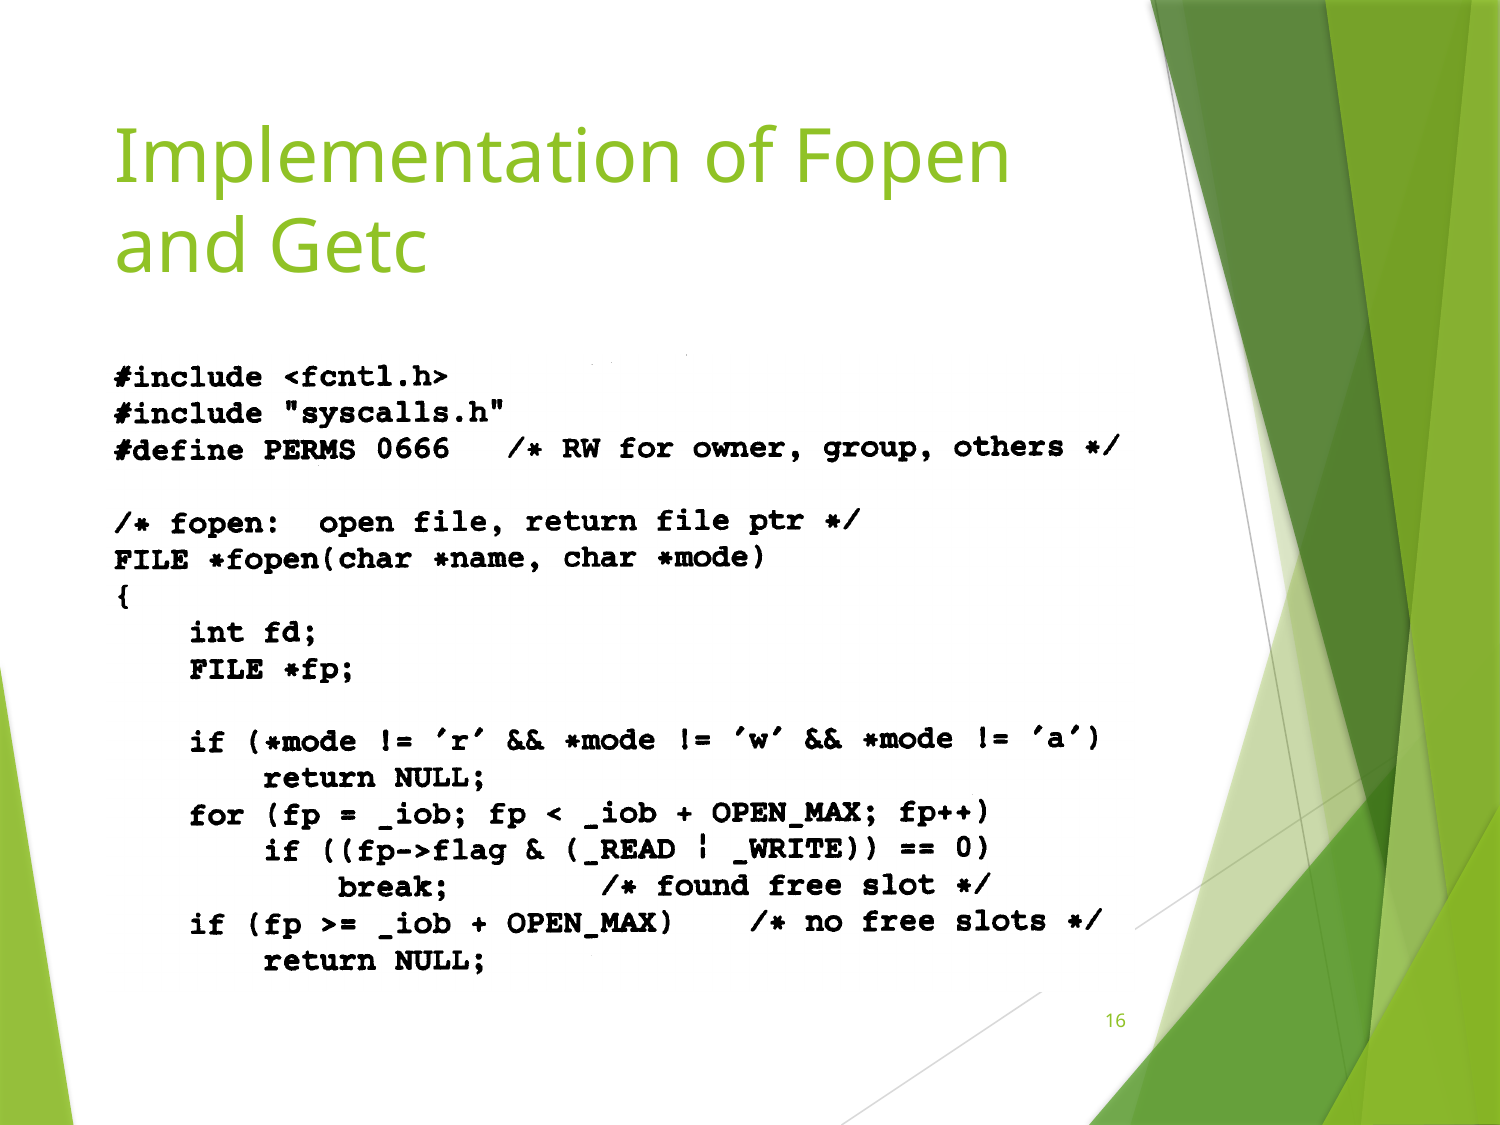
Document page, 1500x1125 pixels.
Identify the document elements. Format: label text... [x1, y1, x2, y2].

slide_number 16 [1057, 991, 1142, 1051]
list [105, 353, 1136, 992]
title Implementation of Fopen and Getc [99, 99, 1142, 317]
